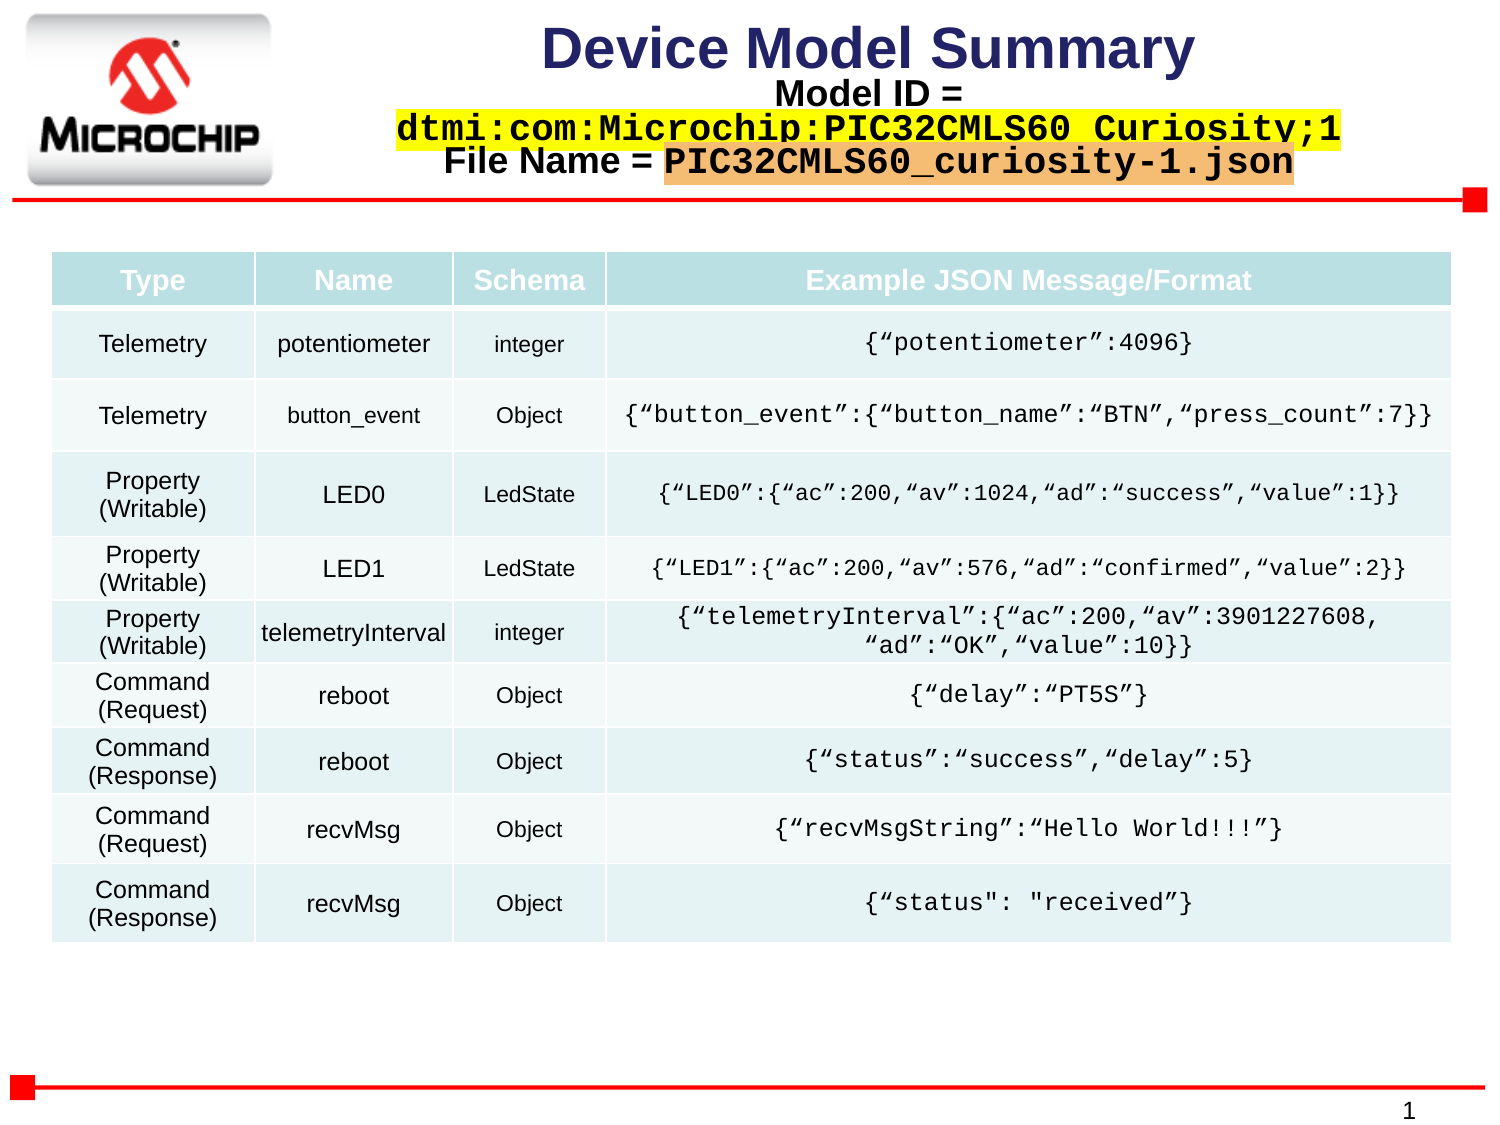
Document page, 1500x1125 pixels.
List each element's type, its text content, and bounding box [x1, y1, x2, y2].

table_cell button_event [256, 380, 452, 450]
table_cell reboot [256, 664, 452, 726]
table_cell {“recvMsgString”:“Hello World!!!”} [607, 795, 1451, 863]
table_cell Command (Response) [52, 864, 254, 942]
table_cell {“status": "received”} [607, 864, 1451, 942]
table_cell reboot [256, 728, 452, 793]
table_cell LED0 [256, 452, 452, 536]
table_cell potentiometer [256, 311, 452, 378]
table_cell telemetryInterval [256, 601, 452, 662]
table_cell Object [454, 795, 605, 863]
table_cell Command (Response) [52, 728, 254, 793]
table_cell integer [454, 601, 605, 662]
table_header Type [52, 252, 254, 305]
table_cell {“status”:“success”,“delay”:5} [607, 728, 1451, 793]
table_cell Property (Writable) [52, 601, 254, 662]
table_cell LedState [454, 537, 605, 599]
table_cell Object [454, 380, 605, 450]
table_cell LED1 [256, 537, 452, 599]
table_cell recvMsg [256, 864, 452, 942]
table_cell {“potentiometer”:4096} [607, 311, 1451, 378]
table_cell {“LED1”:{“ac”:200,“av”:576,“ad”:“confirmed”,“value”:2}} [607, 537, 1451, 599]
table_header Name [256, 252, 452, 305]
table_cell Telemetry [52, 380, 254, 450]
table_header Schema [454, 252, 605, 305]
table_cell Command (Request) [52, 664, 254, 726]
table_cell integer [454, 311, 605, 378]
table_cell {“LED0”:{“ac”:200,“av”:1024,“ad”:“success”,“value”:1}} [607, 452, 1451, 536]
table_cell Object [454, 728, 605, 793]
table_cell {“telemetryInterval”:{“ac”:200,“av”:3901227608, “ad”:“OK”,“value”:10}} [607, 601, 1451, 662]
table_cell {“button_event”:{“button_name”:“BTN”,“press_count”:7}} [607, 380, 1451, 450]
table_header Example JSON Message/Format [607, 252, 1451, 305]
table_cell Object [454, 864, 605, 942]
table_cell {“delay”:“PT5S”} [607, 664, 1451, 726]
table_cell LedState [454, 452, 605, 536]
table_cell Telemetry [52, 311, 254, 378]
picture [24, 12, 275, 188]
table_cell Object [454, 664, 605, 726]
table_cell recvMsg [256, 795, 452, 863]
table_cell Property (Writable) [52, 537, 254, 599]
table_cell Command (Request) [52, 795, 254, 863]
table_cell Property (Writable) [52, 452, 254, 536]
title Device Model Summary Model ID = dtmi:com:Microchip:PIC32CMLS60_Curiosity;1 File Name = PIC32CMLS60_curiosity-1.json [312, 32, 1426, 176]
